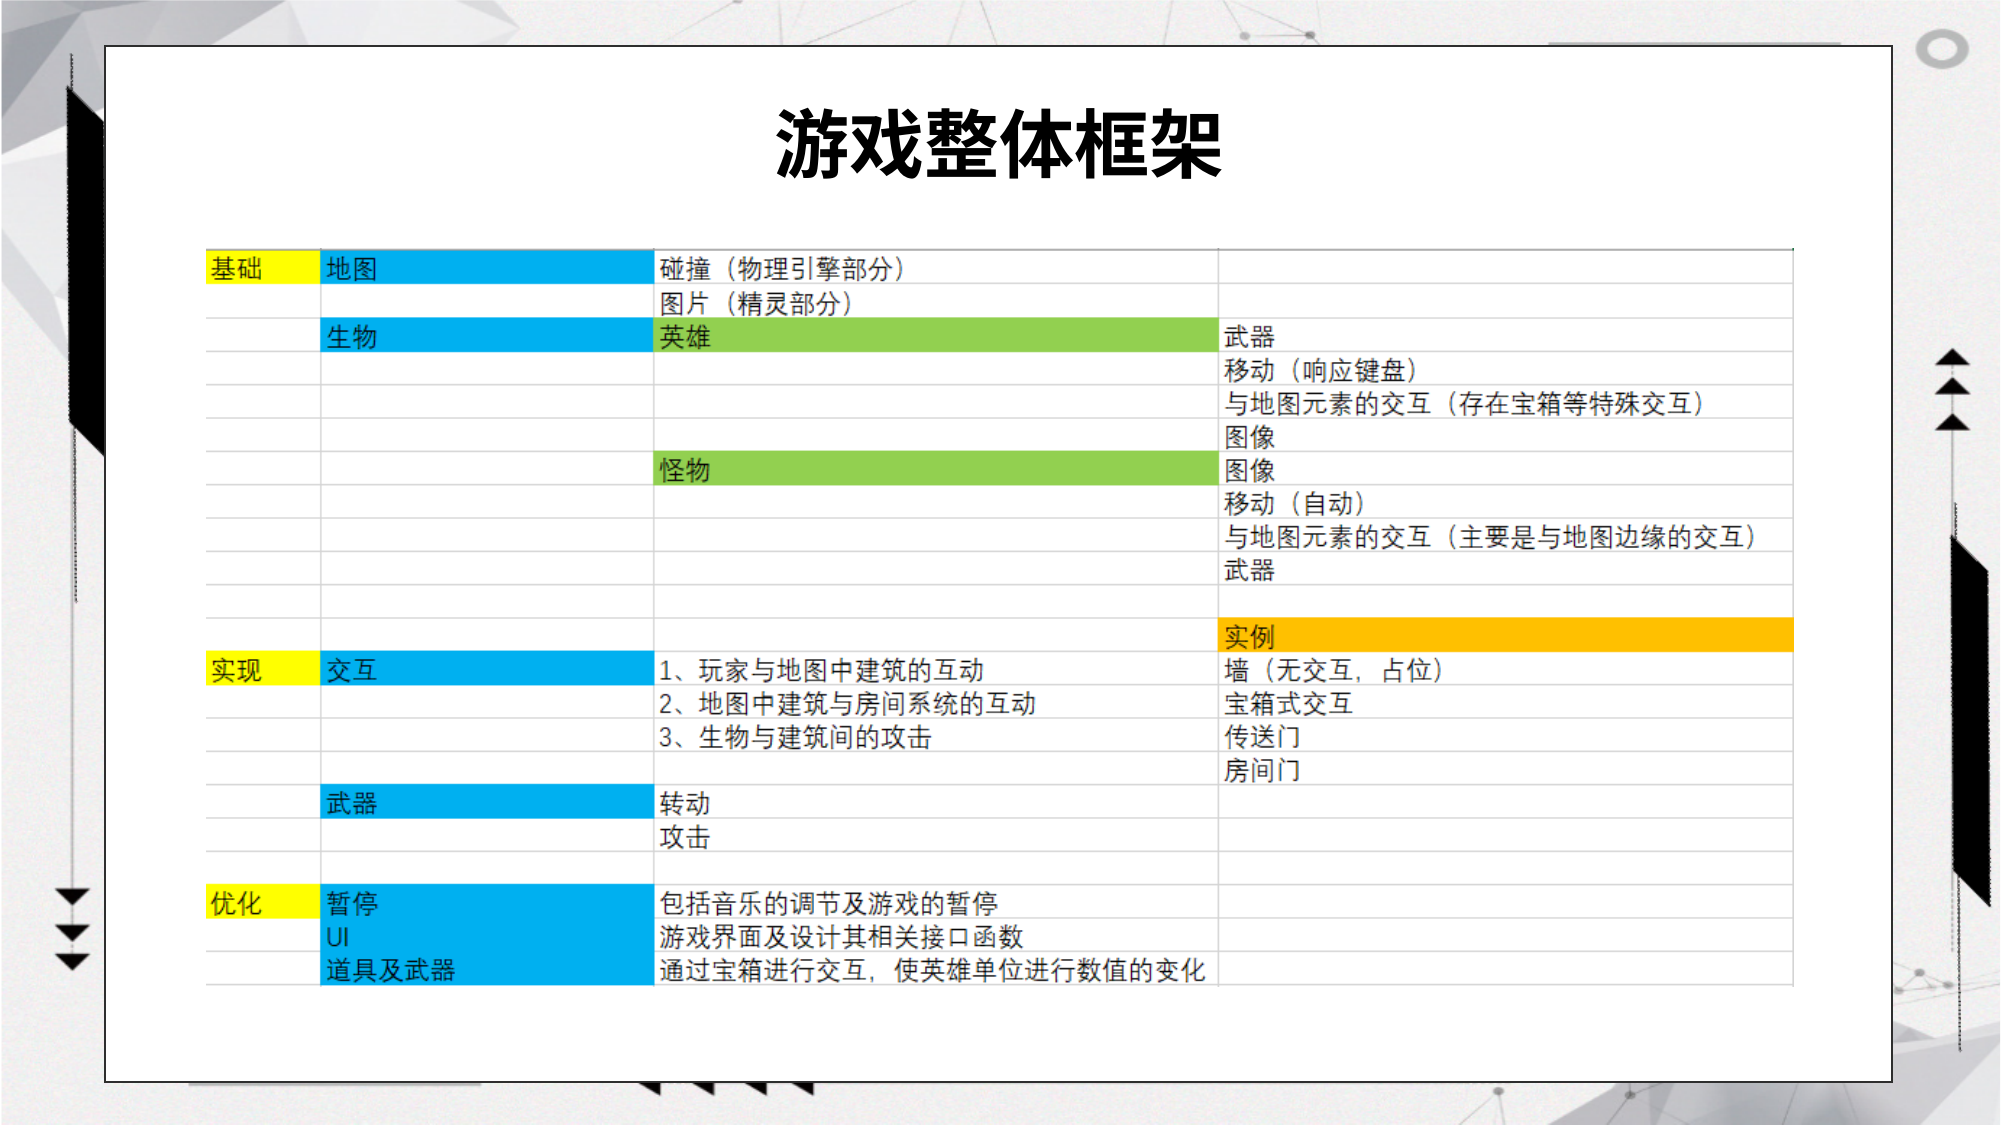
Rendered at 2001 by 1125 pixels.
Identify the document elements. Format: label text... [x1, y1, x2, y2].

text_box 游戏整体框架 [746, 90, 1254, 195]
picture [0, 0, 2001, 1125]
text_box [331, 51, 1547, 197]
